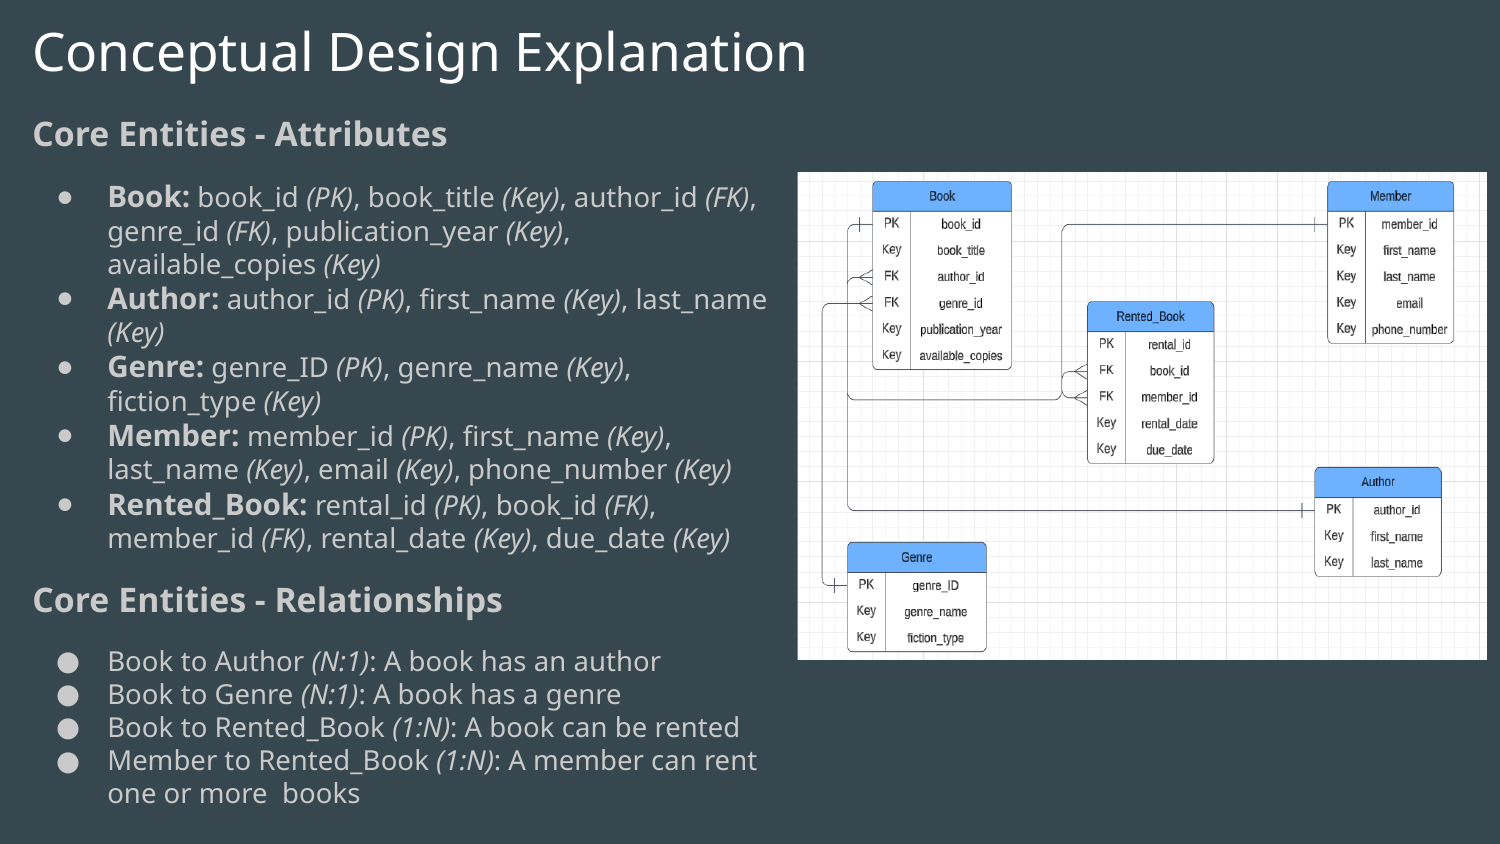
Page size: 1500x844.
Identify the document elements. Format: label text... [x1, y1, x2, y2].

picture [797, 172, 1487, 660]
title Conceptual Design Explanation [17, 3, 1415, 98]
list Core Entities - Attributes Book: book_id (PK), book_title (Key), author_id (FK), genre_id (FK), publication_year (Key), available_copies (Key) Author: author_id (PK), first_name (Key), last_name (Key) Genre: genre_ID (PK), genre_name (Key), fiction_type (Key) Member: member_id (PK), first_name (Key), last_name (Key), email (Key), phone_number (Key) Rented_Book: rental_id (PK), book_id (FK), member_id (FK), rental_date (Key), due_date (Key) [17, 97, 798, 563]
list Core Entities - Relationships Book to Author (N:1): A book has an author Book to Genre (N:1): A book has a genre Book to Rented_Book (1:N): A book can be rented Member to Rented_Book (1:N): A member can rent one or more books [17, 563, 798, 784]
